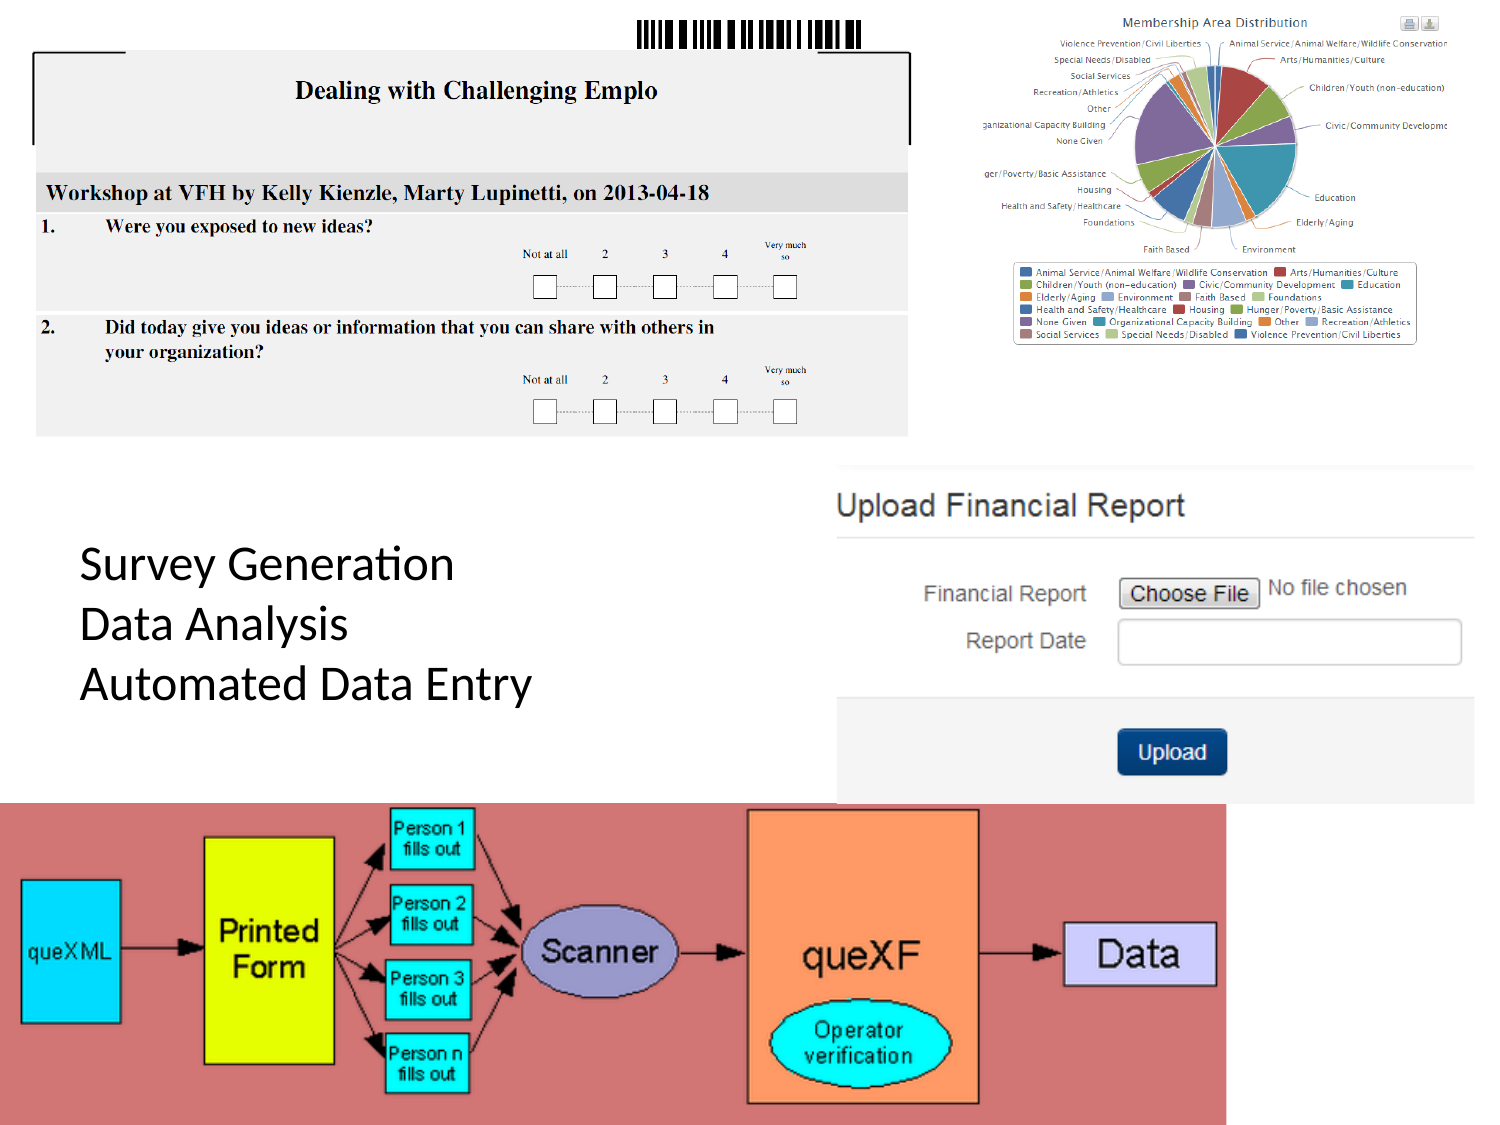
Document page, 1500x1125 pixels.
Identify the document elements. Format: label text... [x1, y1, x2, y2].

text_box Survey Generation Data Analysis Automated Data Entry [64, 515, 665, 754]
text_box [0, 0, 918, 440]
text_box [983, 0, 1455, 352]
text_box [0, 803, 1227, 1125]
text_box [836, 465, 1475, 804]
